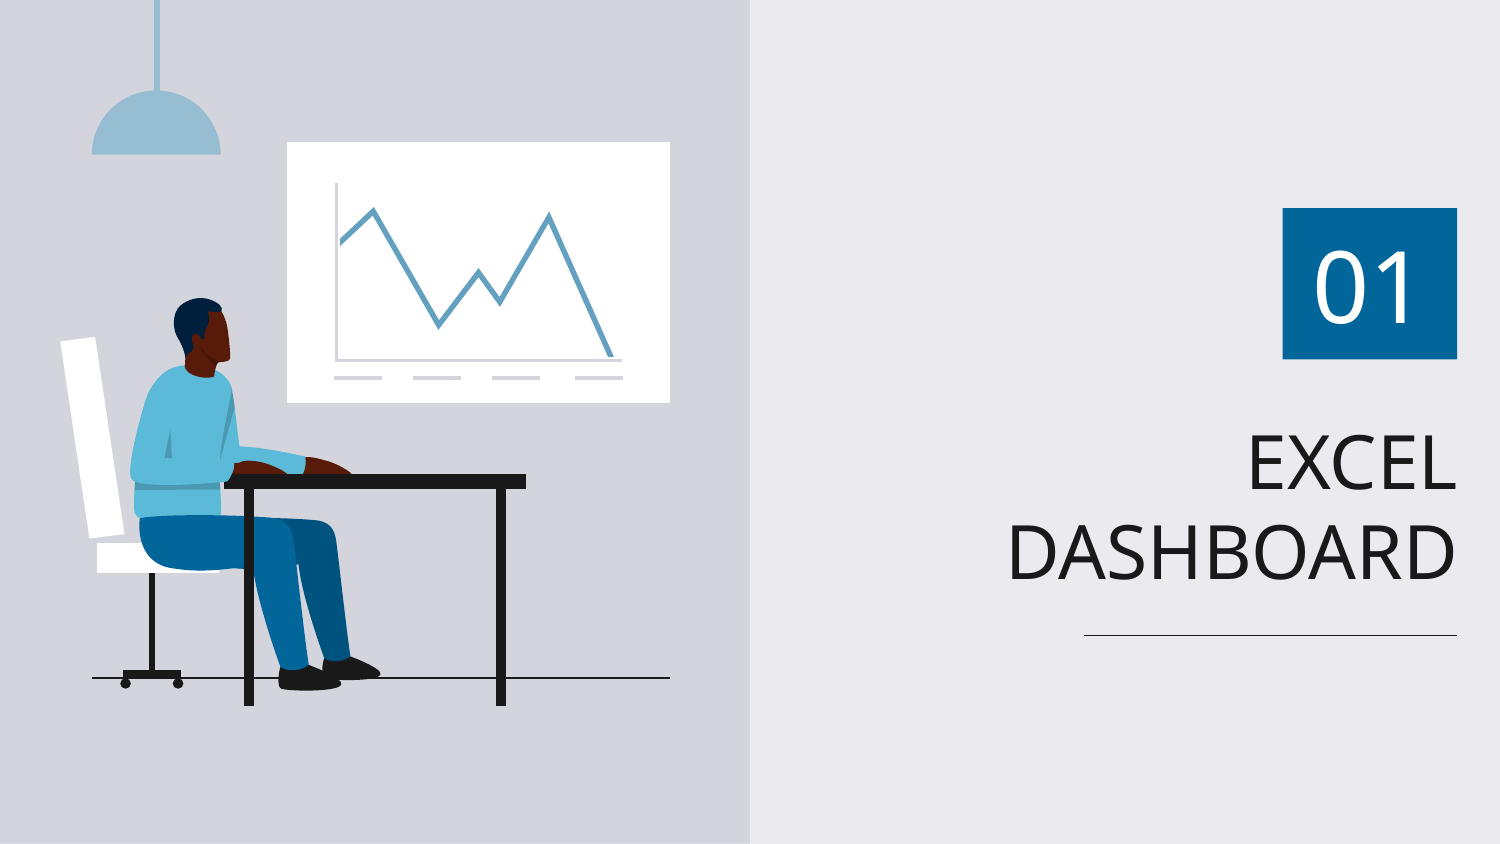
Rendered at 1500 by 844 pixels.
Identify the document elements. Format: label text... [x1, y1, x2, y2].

title EXCEL DASHBOARD [801, 375, 1474, 634]
text_box [0, 0, 750, 844]
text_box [60, 0, 671, 707]
title 01 [1282, 208, 1458, 360]
